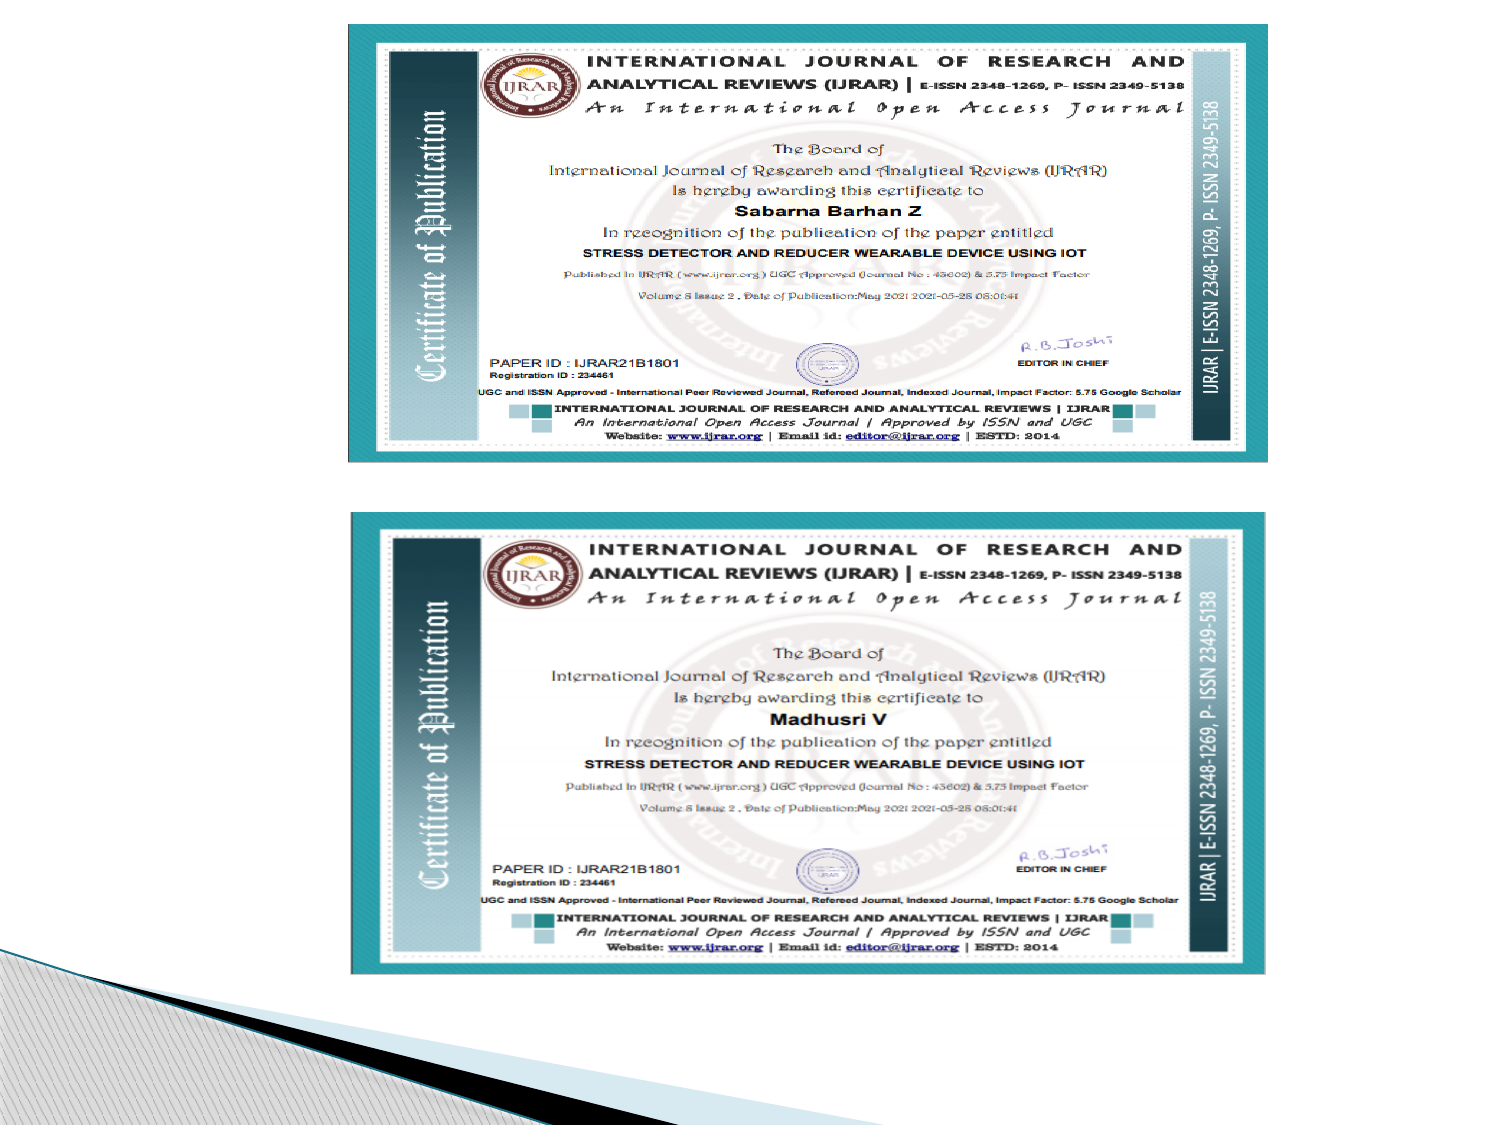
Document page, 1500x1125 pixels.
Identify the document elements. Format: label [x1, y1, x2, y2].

picture [349, 512, 1266, 976]
picture [347, 24, 1268, 463]
